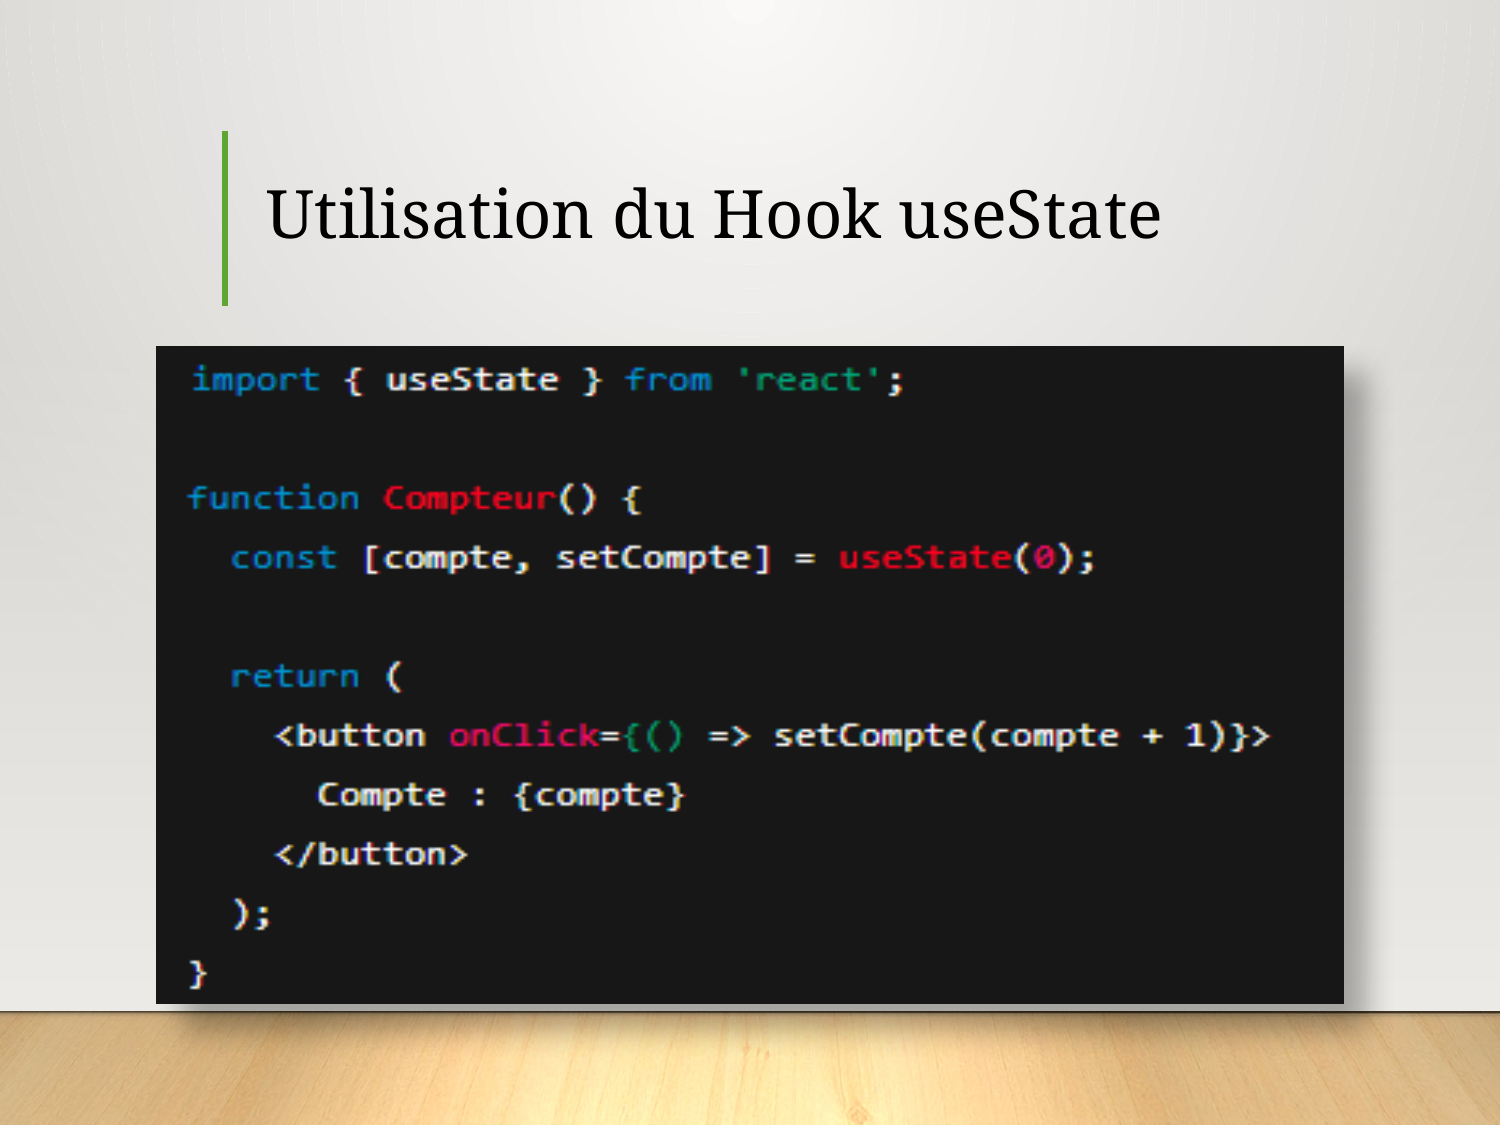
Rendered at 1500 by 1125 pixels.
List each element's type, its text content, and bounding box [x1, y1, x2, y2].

picture [0, 1011, 1500, 1125]
picture [156, 346, 1344, 1004]
title Utilisation du Hook useState [251, 132, 1315, 261]
